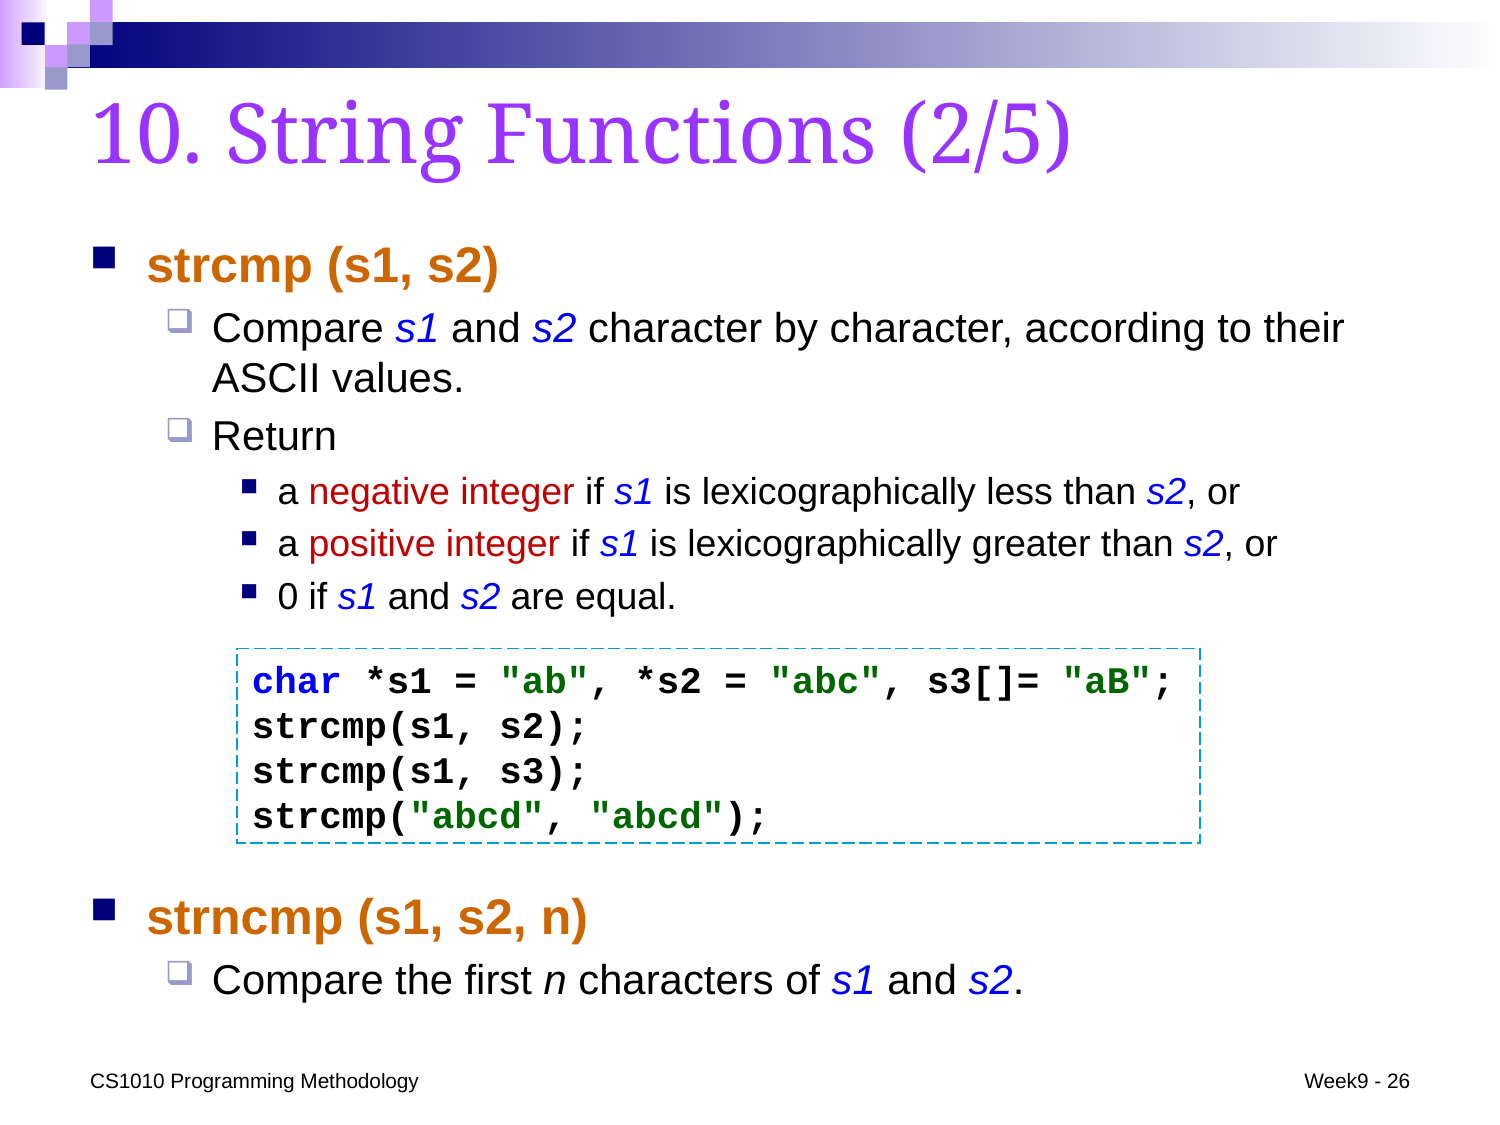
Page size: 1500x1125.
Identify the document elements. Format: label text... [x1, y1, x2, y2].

slide_number Week9 - 26 [1275, 432, 1426, 1101]
footer CS1010 Programming Methodology [74, 1011, 439, 1101]
text_box char *s1 = "ab", *s2 = "abc", s3[]= "aB"; strcmp(s1, s2); strcmp(s1, s3); strcmp("abcd", "abcd"); [237, 648, 1200, 844]
list strcmp (s1, s2) Compare s1 and s2 character by character, according to their ASCII values. Return a negative integer if s1 is lexicographically less than s2, or a positive integer if s1 is lexicographically greater than s2, or 0 if s1 and s2 are equal. [74, 224, 1426, 876]
footer CS1010 Programming Methodology [74, 432, 439, 876]
title 10. String Functions (2/5) [74, 63, 1426, 197]
text_box strncmp (s1, s2, n) Compare the first n characters of s1 and s2. [74, 876, 1425, 1011]
